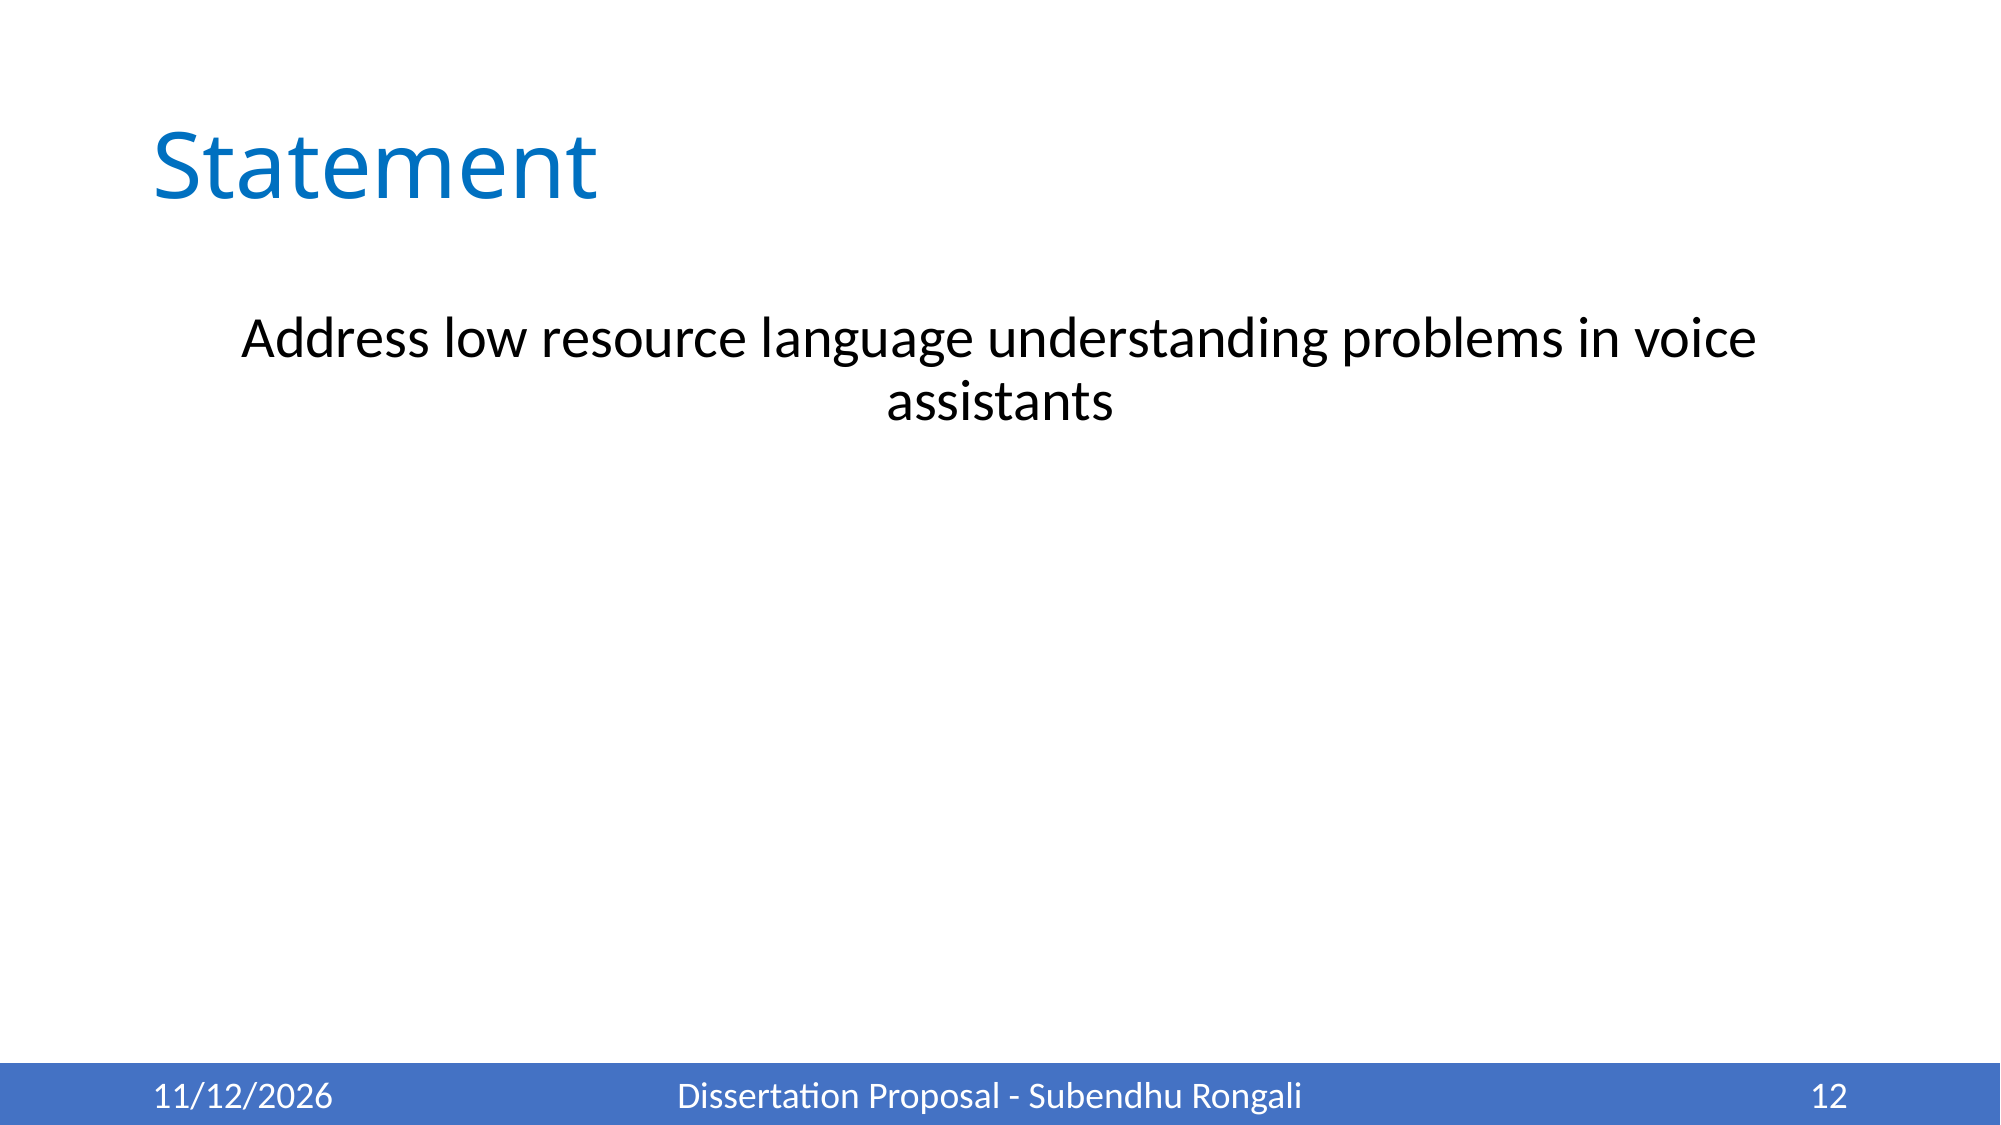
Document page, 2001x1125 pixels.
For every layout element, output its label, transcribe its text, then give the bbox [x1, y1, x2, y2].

title Statement [137, 59, 1863, 278]
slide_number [137, 1063, 588, 1123]
footer Dissertation Proposal - Subendhu Rongali [662, 1063, 1338, 1123]
slide_number 12 [1412, 1063, 1863, 1123]
list Address low resource language understanding problems in voice assistants [137, 299, 1863, 1014]
